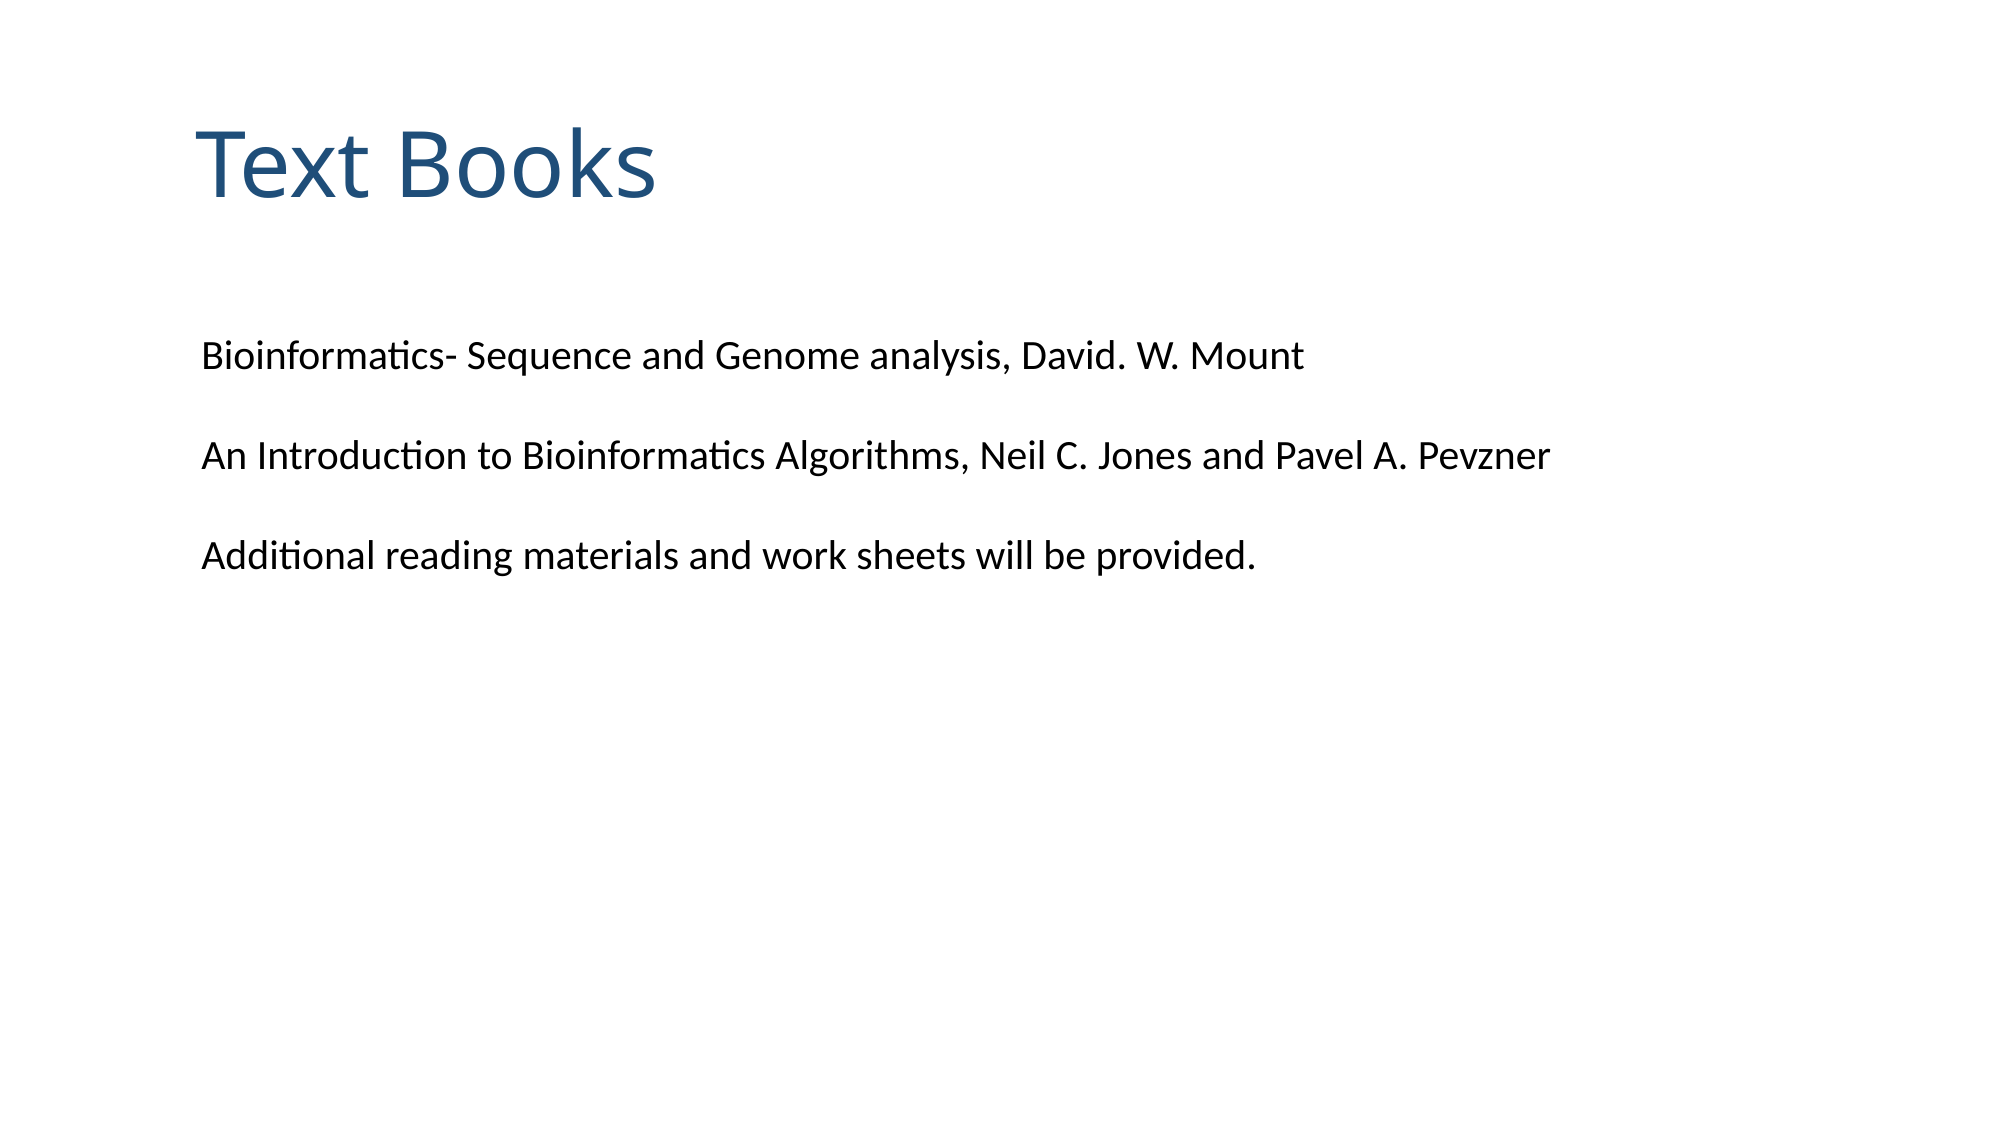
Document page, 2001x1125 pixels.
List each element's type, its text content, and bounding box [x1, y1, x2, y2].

title Text Books [180, 48, 1830, 287]
text_box Bioinformatics- Sequence and Genome analysis, David. W. Mount An Introduction to Bioinformatics Algorithms, Neil C. Jones and Pavel A. Pevzner Additional reading materials and work sheets will be provided. [186, 320, 1568, 636]
